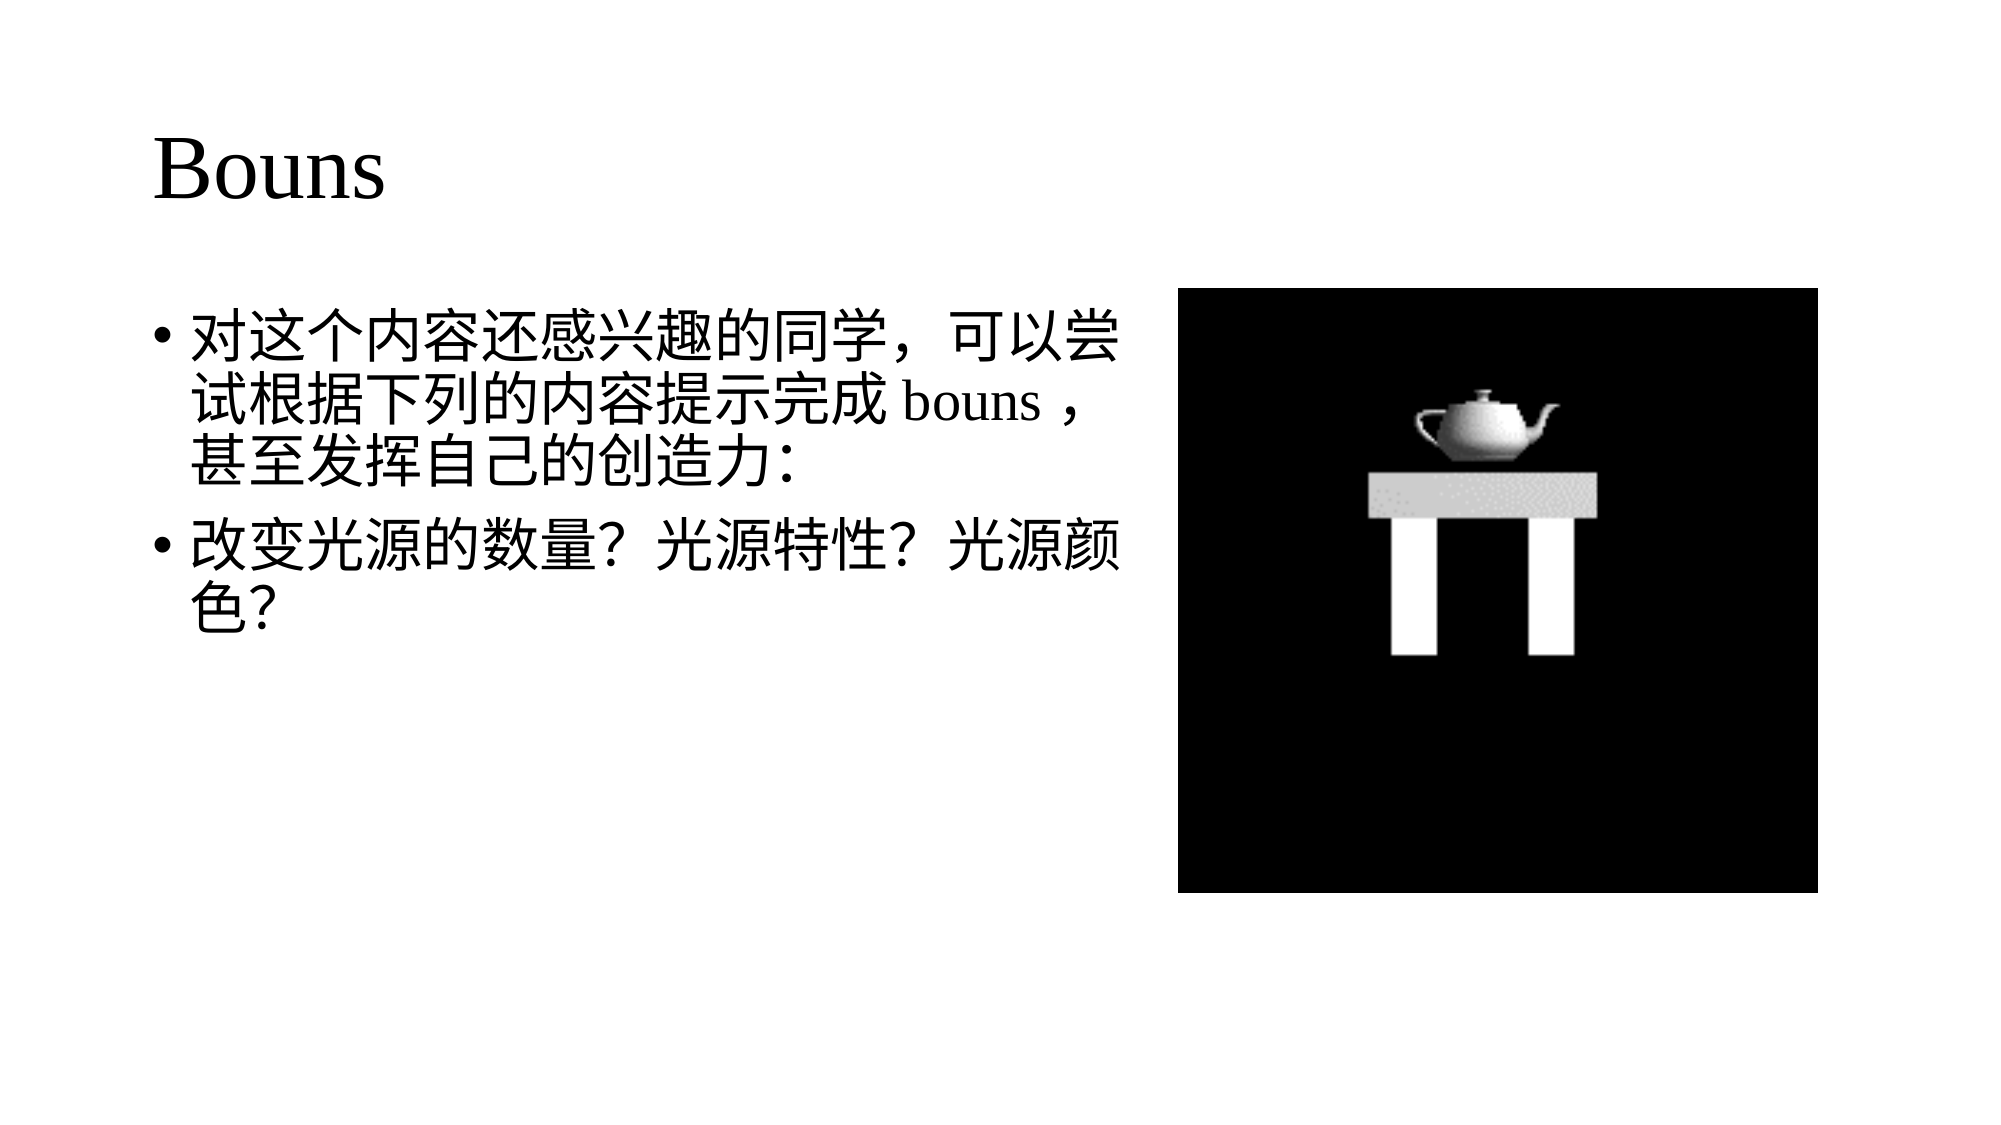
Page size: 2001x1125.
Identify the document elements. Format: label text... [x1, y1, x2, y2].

list 对这个内容还感兴趣的同学，可以尝试根据下列的内容提示完成bouns，甚至发挥自己的创造力： 改变光源的数量？光源特性？光源颜色？ [137, 299, 1156, 1014]
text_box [1177, 288, 1818, 894]
title Bouns [137, 59, 1863, 278]
